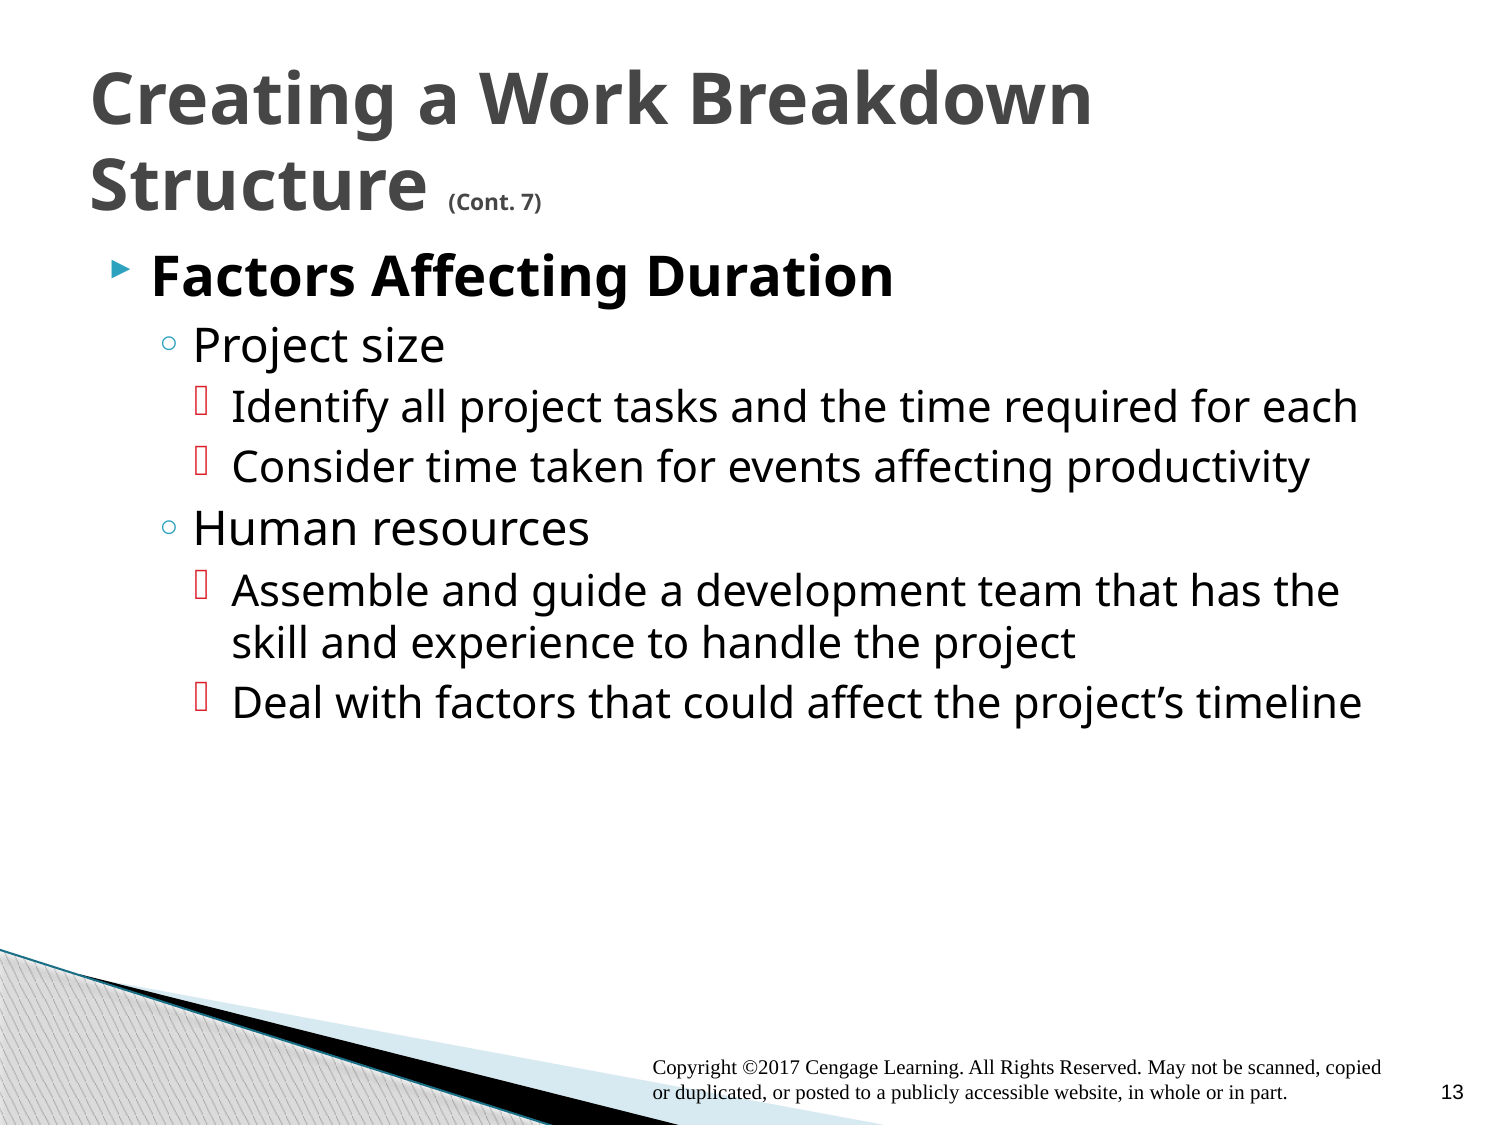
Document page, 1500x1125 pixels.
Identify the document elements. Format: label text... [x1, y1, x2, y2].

list Factors Affecting Duration Project size Identify all project tasks and the time required for each Consider time taken for events affecting productivity Human resources Assemble and guide a development team that has the skill and experience to handle the project Deal with factors that could affect the project’s timeline [75, 232, 1426, 975]
slide_number 13 [1419, 1051, 1479, 1112]
footer Copyright ©2017 Cengage Learning. All Rights Reserved. May not be scanned, copied or duplicated, or posted to a publicly accessible website, in whole or in part. [637, 1051, 1419, 1112]
title Creating a Work Breakdown Structure (Cont. 7) [75, 45, 1425, 233]
